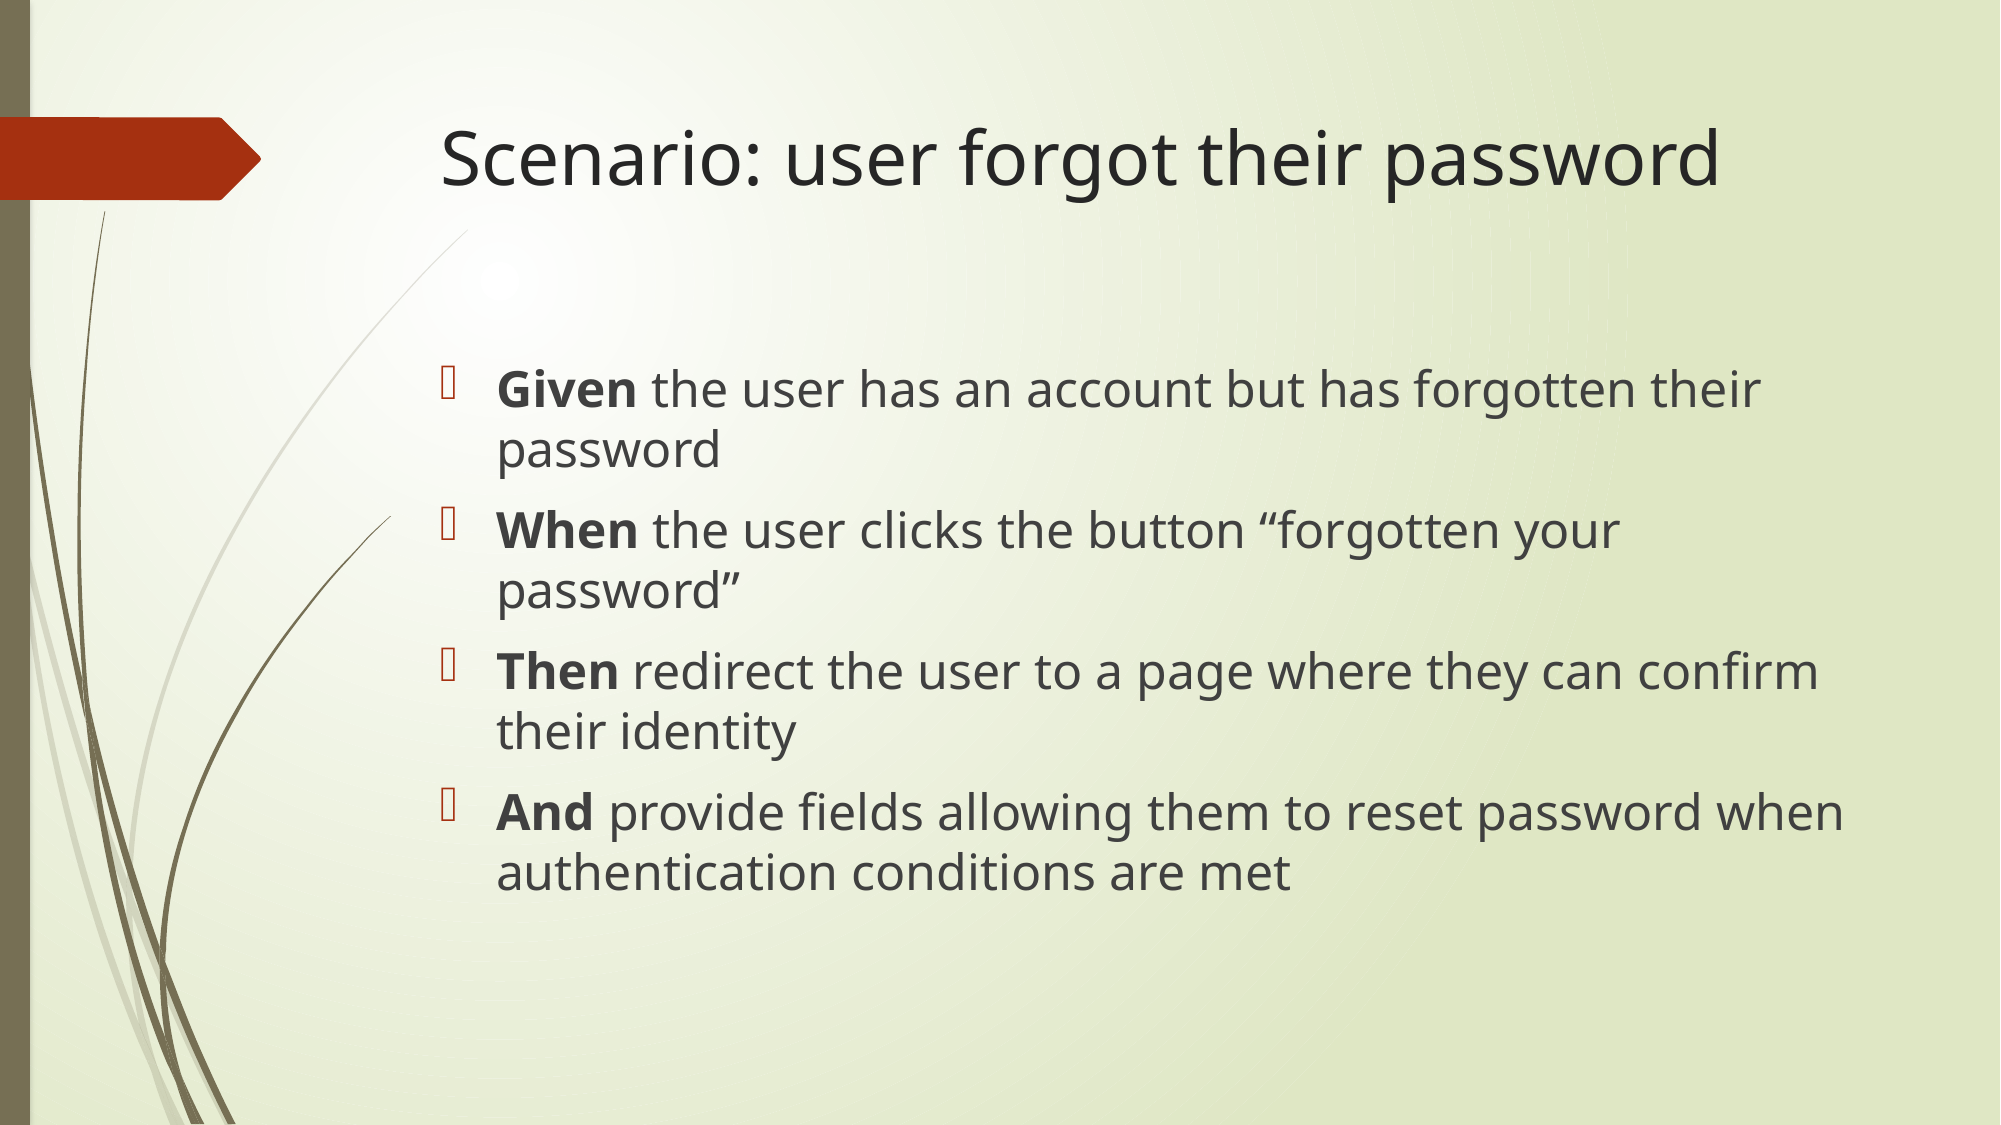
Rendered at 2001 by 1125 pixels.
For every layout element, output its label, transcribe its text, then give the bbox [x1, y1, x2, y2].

title Scenario: user forgot their password [425, 102, 1888, 313]
list Given the user has an account but has forgotten their password When the user clicks the button “forgotten your password” Then redirect the user to a page where they can confirm their identity And provide fields allowing them to reset password when authentication conditions are met [424, 350, 1888, 970]
